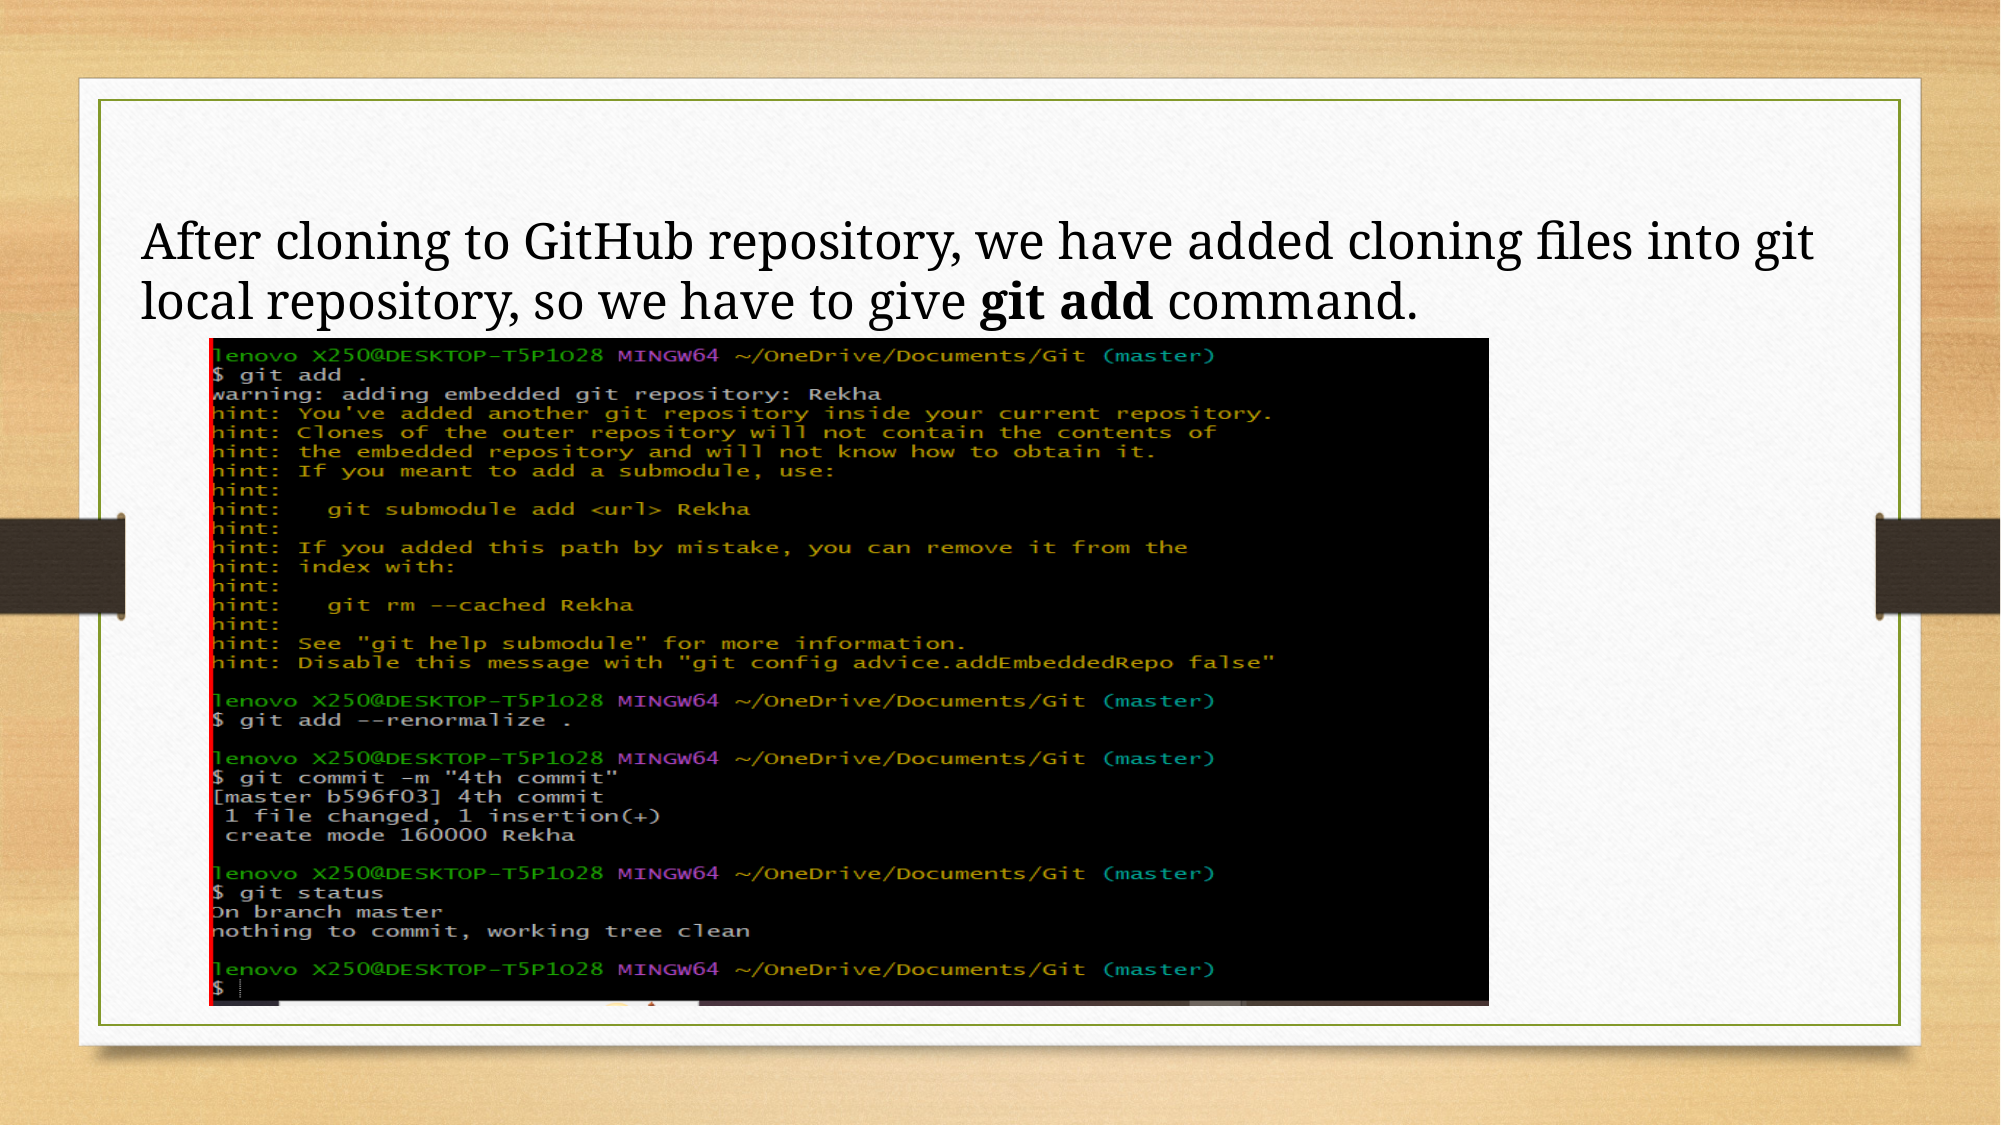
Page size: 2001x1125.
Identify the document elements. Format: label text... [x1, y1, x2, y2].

picture [0, 0, 2001, 1125]
text_box After cloning to GitHub repository, we have added cloning files into git local repository, so we have to give git add command. [126, 202, 1877, 337]
